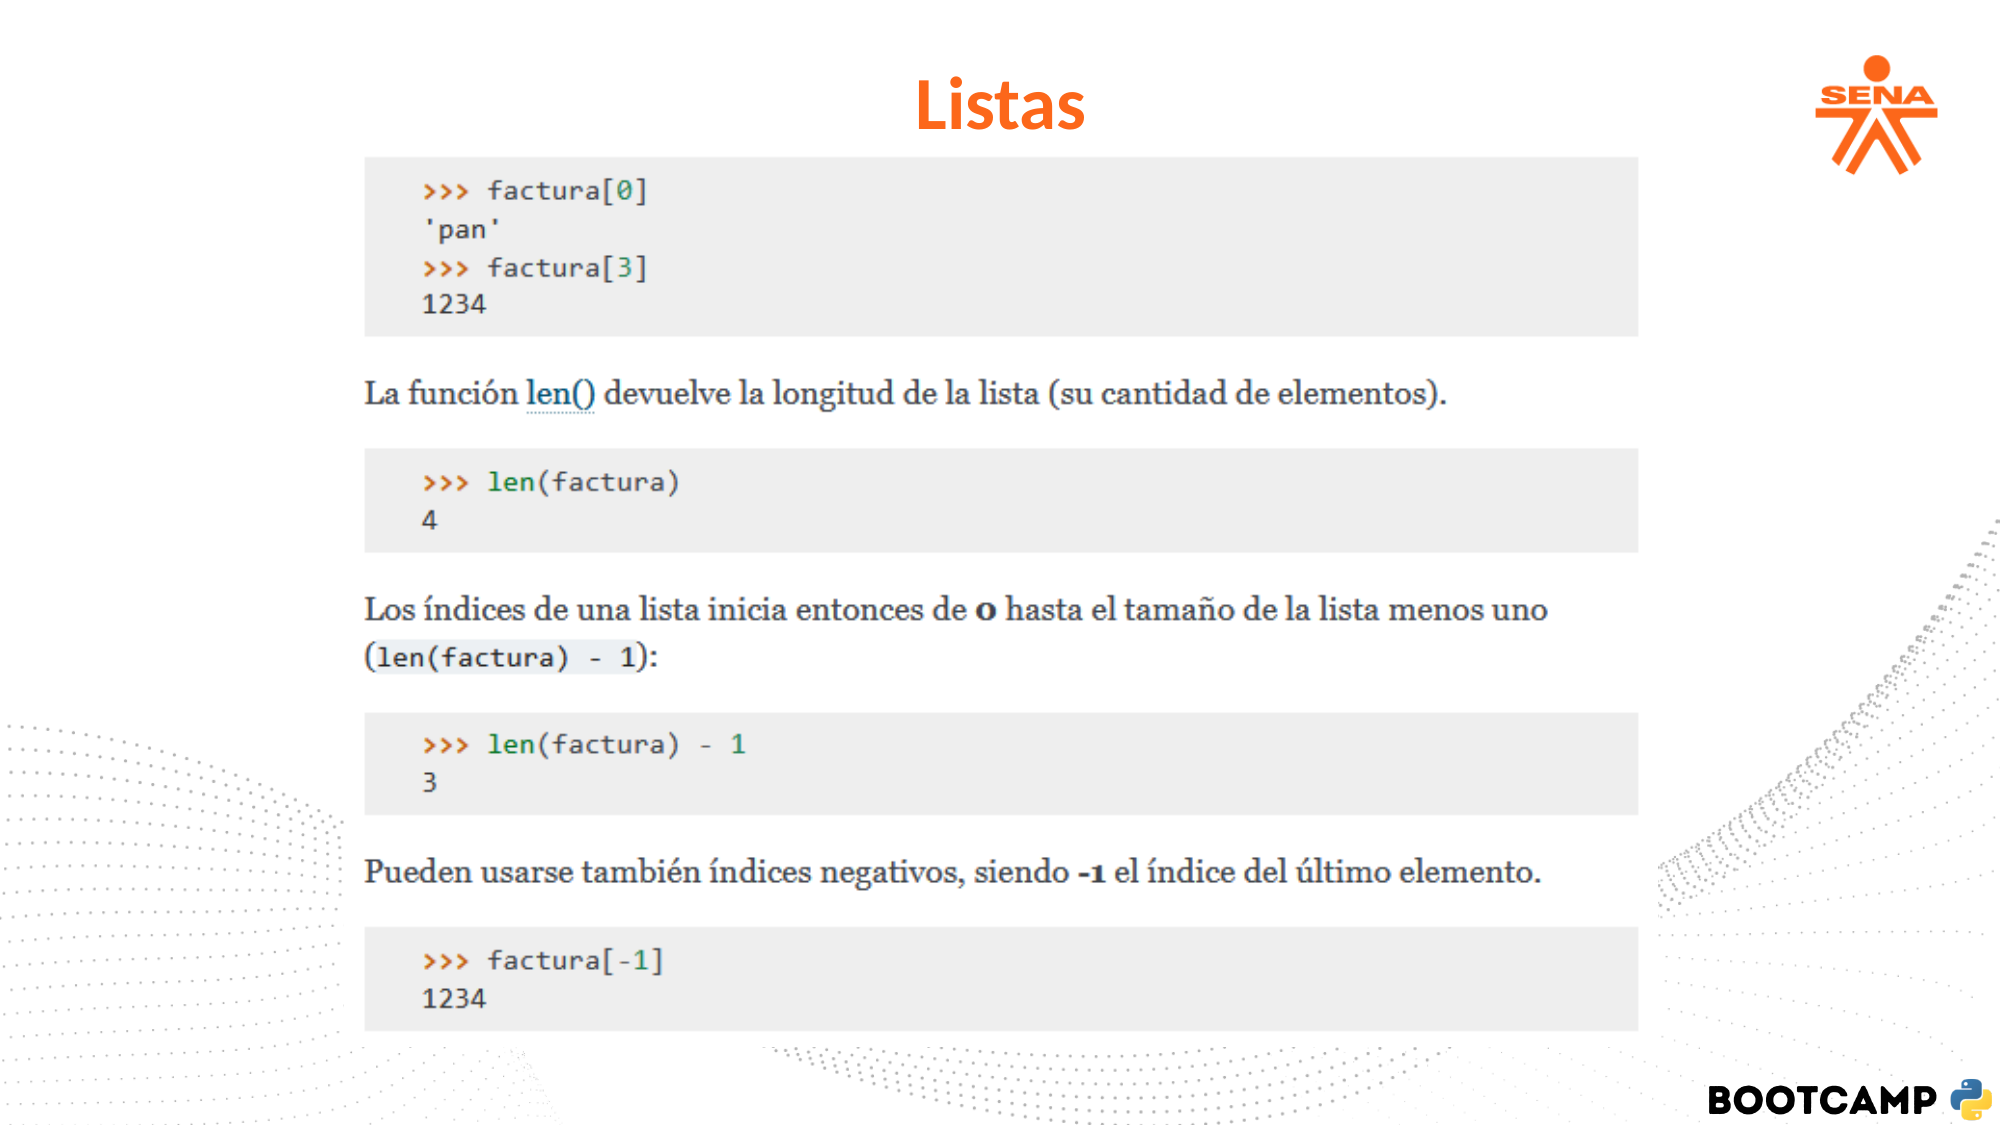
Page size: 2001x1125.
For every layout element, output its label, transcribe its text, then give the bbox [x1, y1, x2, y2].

picture [0, 0, 2000, 1125]
text_box Listas [610, 64, 1392, 134]
